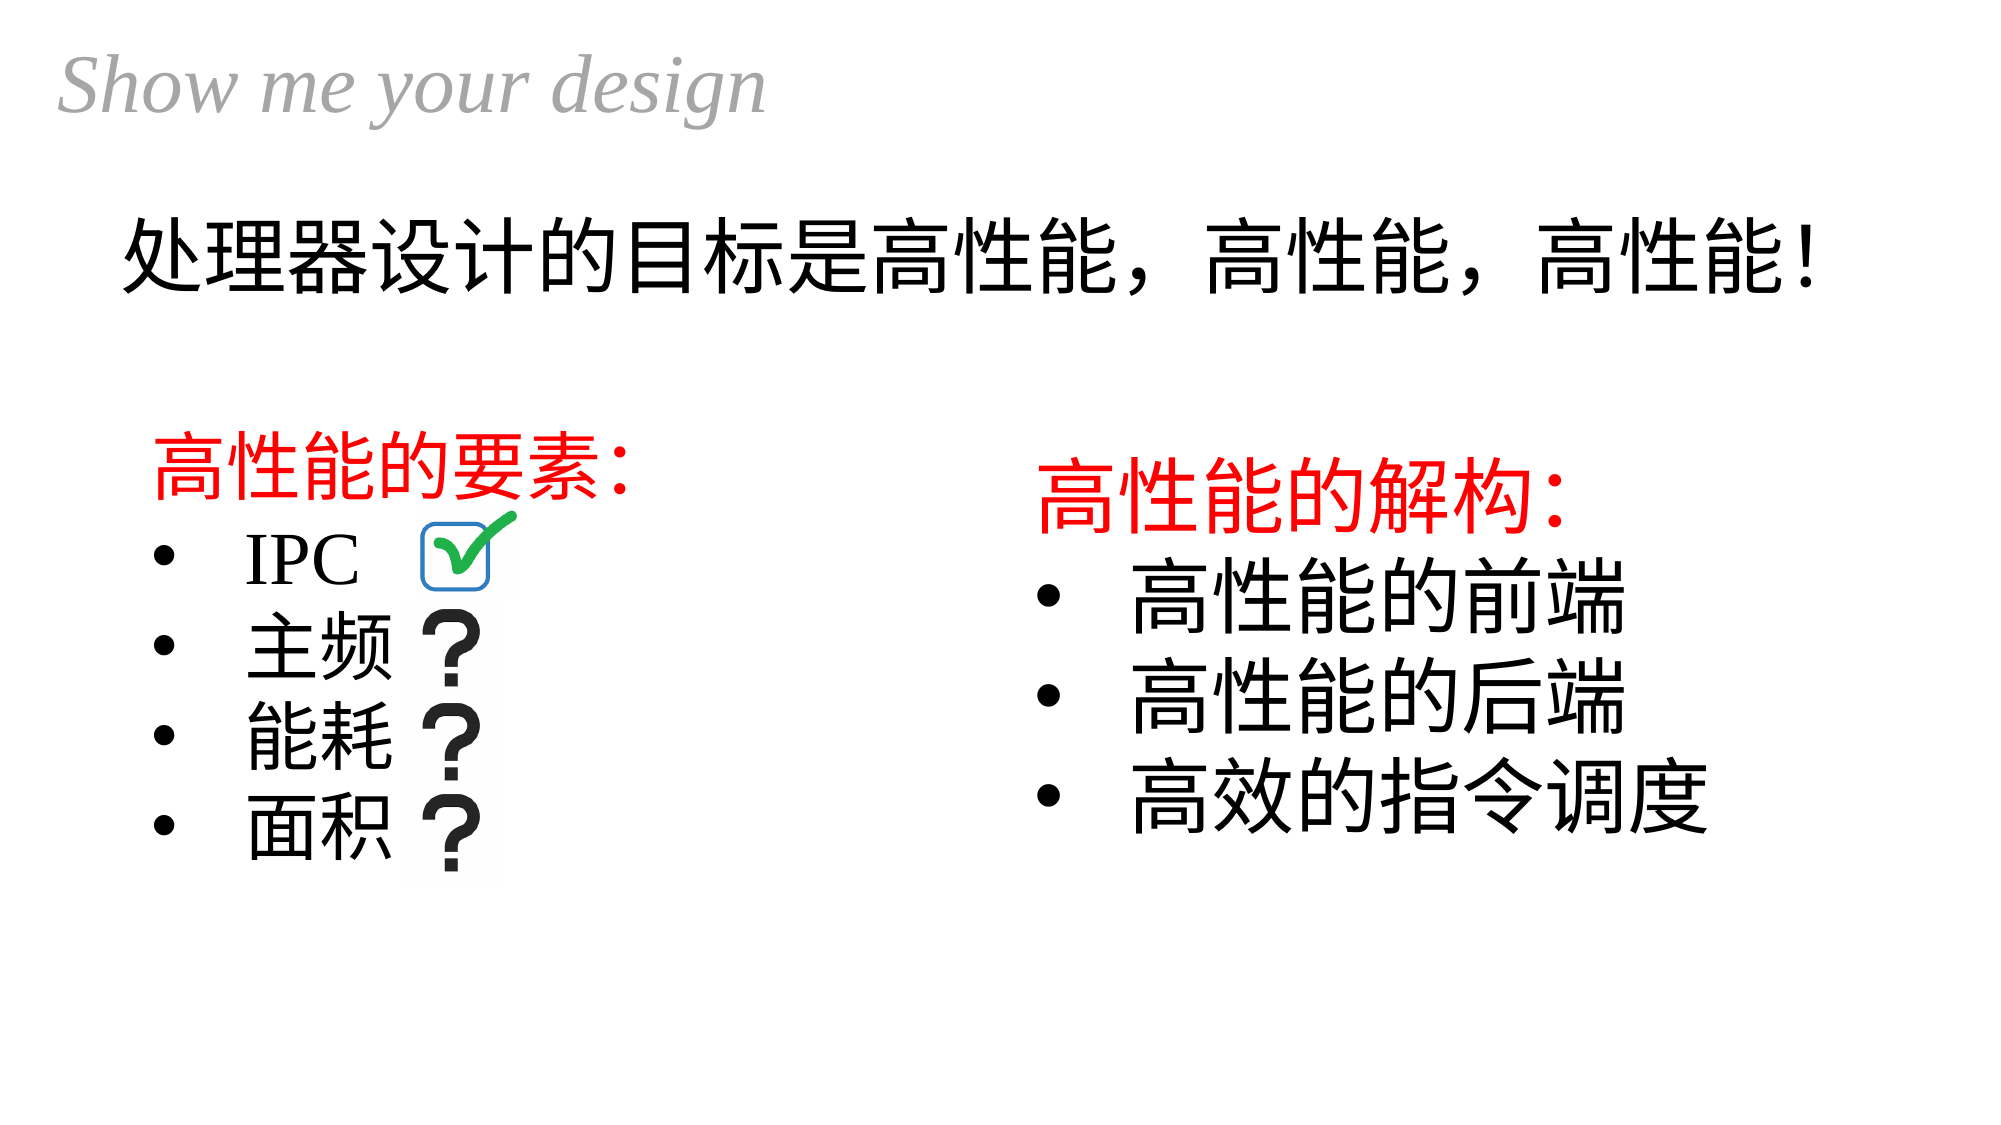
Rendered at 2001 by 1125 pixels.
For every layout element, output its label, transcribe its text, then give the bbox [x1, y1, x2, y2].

text_box Show me your design [43, 22, 1046, 137]
picture [400, 505, 519, 884]
text_box 处理器设计的目标是高性能，高性能，高性能！ [105, 196, 1833, 312]
text_box 高性能的解构： 高性能的前端 高性能的后端 高效的指令调度 [1020, 437, 1769, 852]
text_box 高性能的要素： IPC 主频 能耗 面积 [136, 412, 1032, 877]
